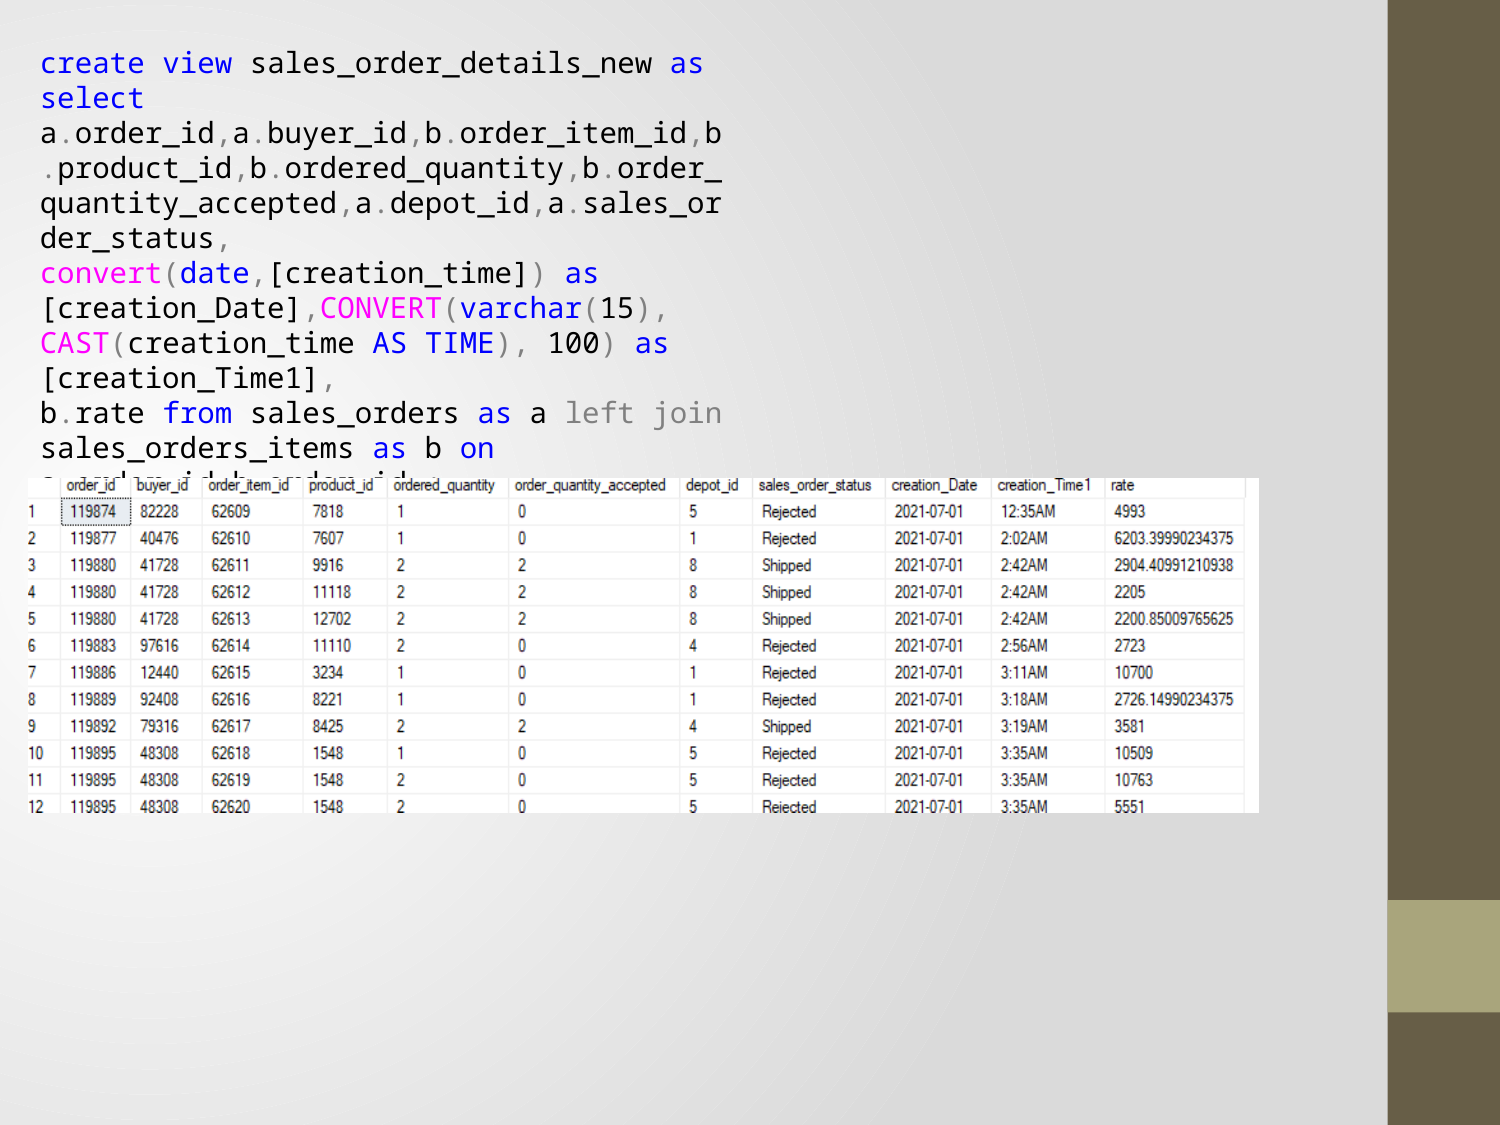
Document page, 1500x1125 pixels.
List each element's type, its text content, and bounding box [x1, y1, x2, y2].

picture [27, 477, 1259, 813]
text_box create view sales_order_details_new as select a.order_id,a.buyer_id,b.order_item_id,b.product_id,b.ordered_quantity,b.order_quantity_accepted,a.depot_id,a.sales_order_status, convert(date,[creation_time]) as [creation_Date],CONVERT(varchar(15), CAST(creation_time AS TIME), 100) as [creation_Time1], b.rate from sales_orders as a left join sales_orders_items as b on a.order_id=b.order_id ; [24, 37, 750, 481]
